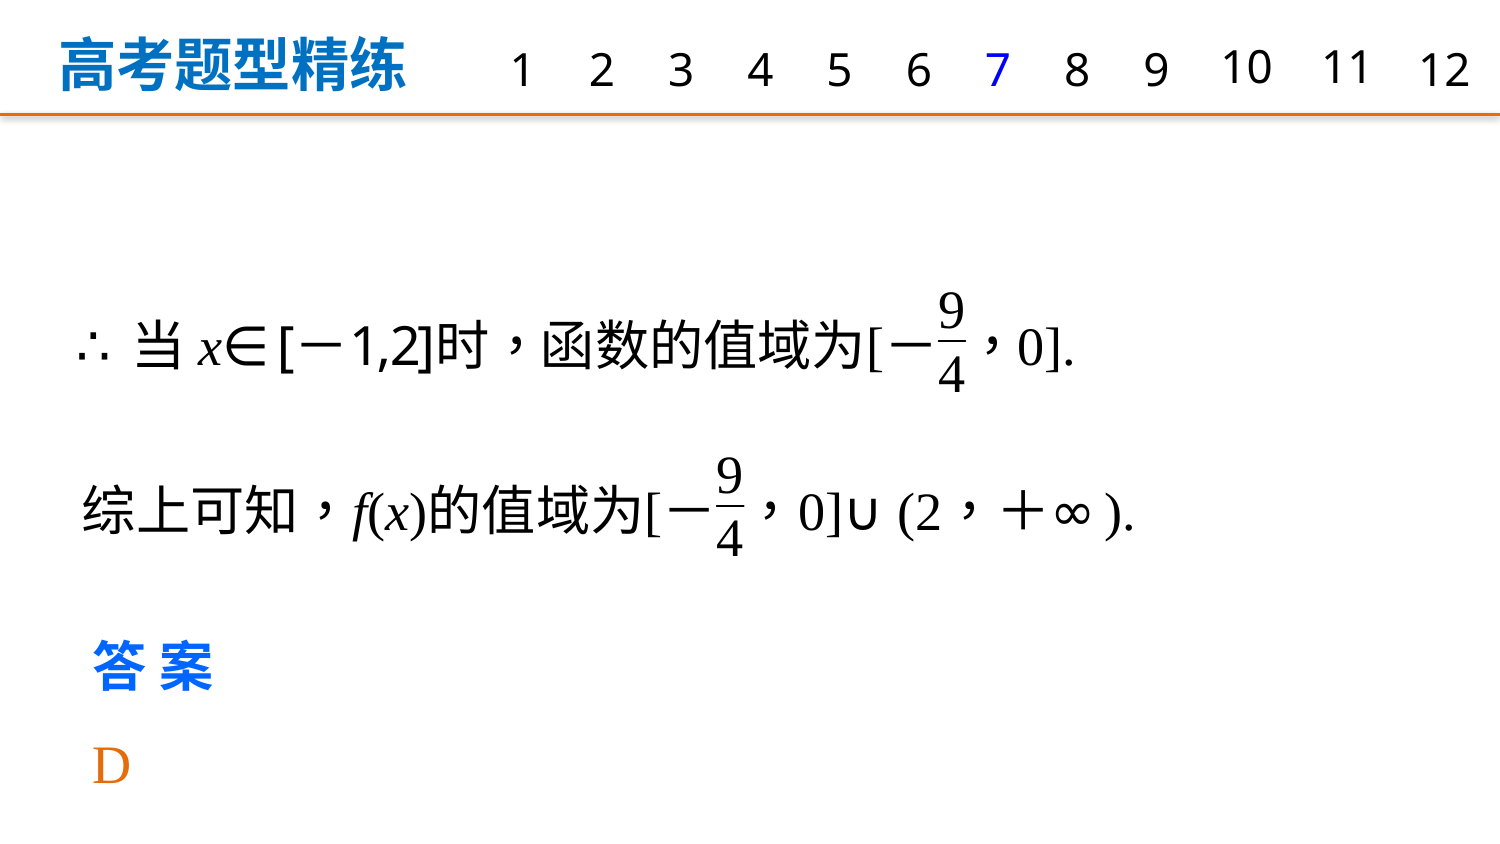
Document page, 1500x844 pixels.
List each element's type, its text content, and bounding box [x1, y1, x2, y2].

text_box 2 [567, 36, 637, 106]
text_box 12 [1402, 36, 1486, 106]
text_box 4 [725, 36, 796, 106]
text_box 7 [963, 36, 1033, 106]
text_box 5 [804, 36, 875, 106]
text_box 6 [884, 36, 954, 106]
text_box 1 [488, 36, 558, 106]
text_box 9 [1121, 36, 1192, 106]
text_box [81, 444, 1367, 622]
text_box 11 [1301, 36, 1394, 101]
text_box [76, 279, 1076, 449]
text_box 8 [1042, 36, 1113, 106]
text_box 高考题型精练 [43, 20, 423, 105]
text_box 10 [1201, 36, 1293, 101]
text_box 3 [646, 36, 716, 106]
text_box 答案 D [77, 626, 310, 705]
